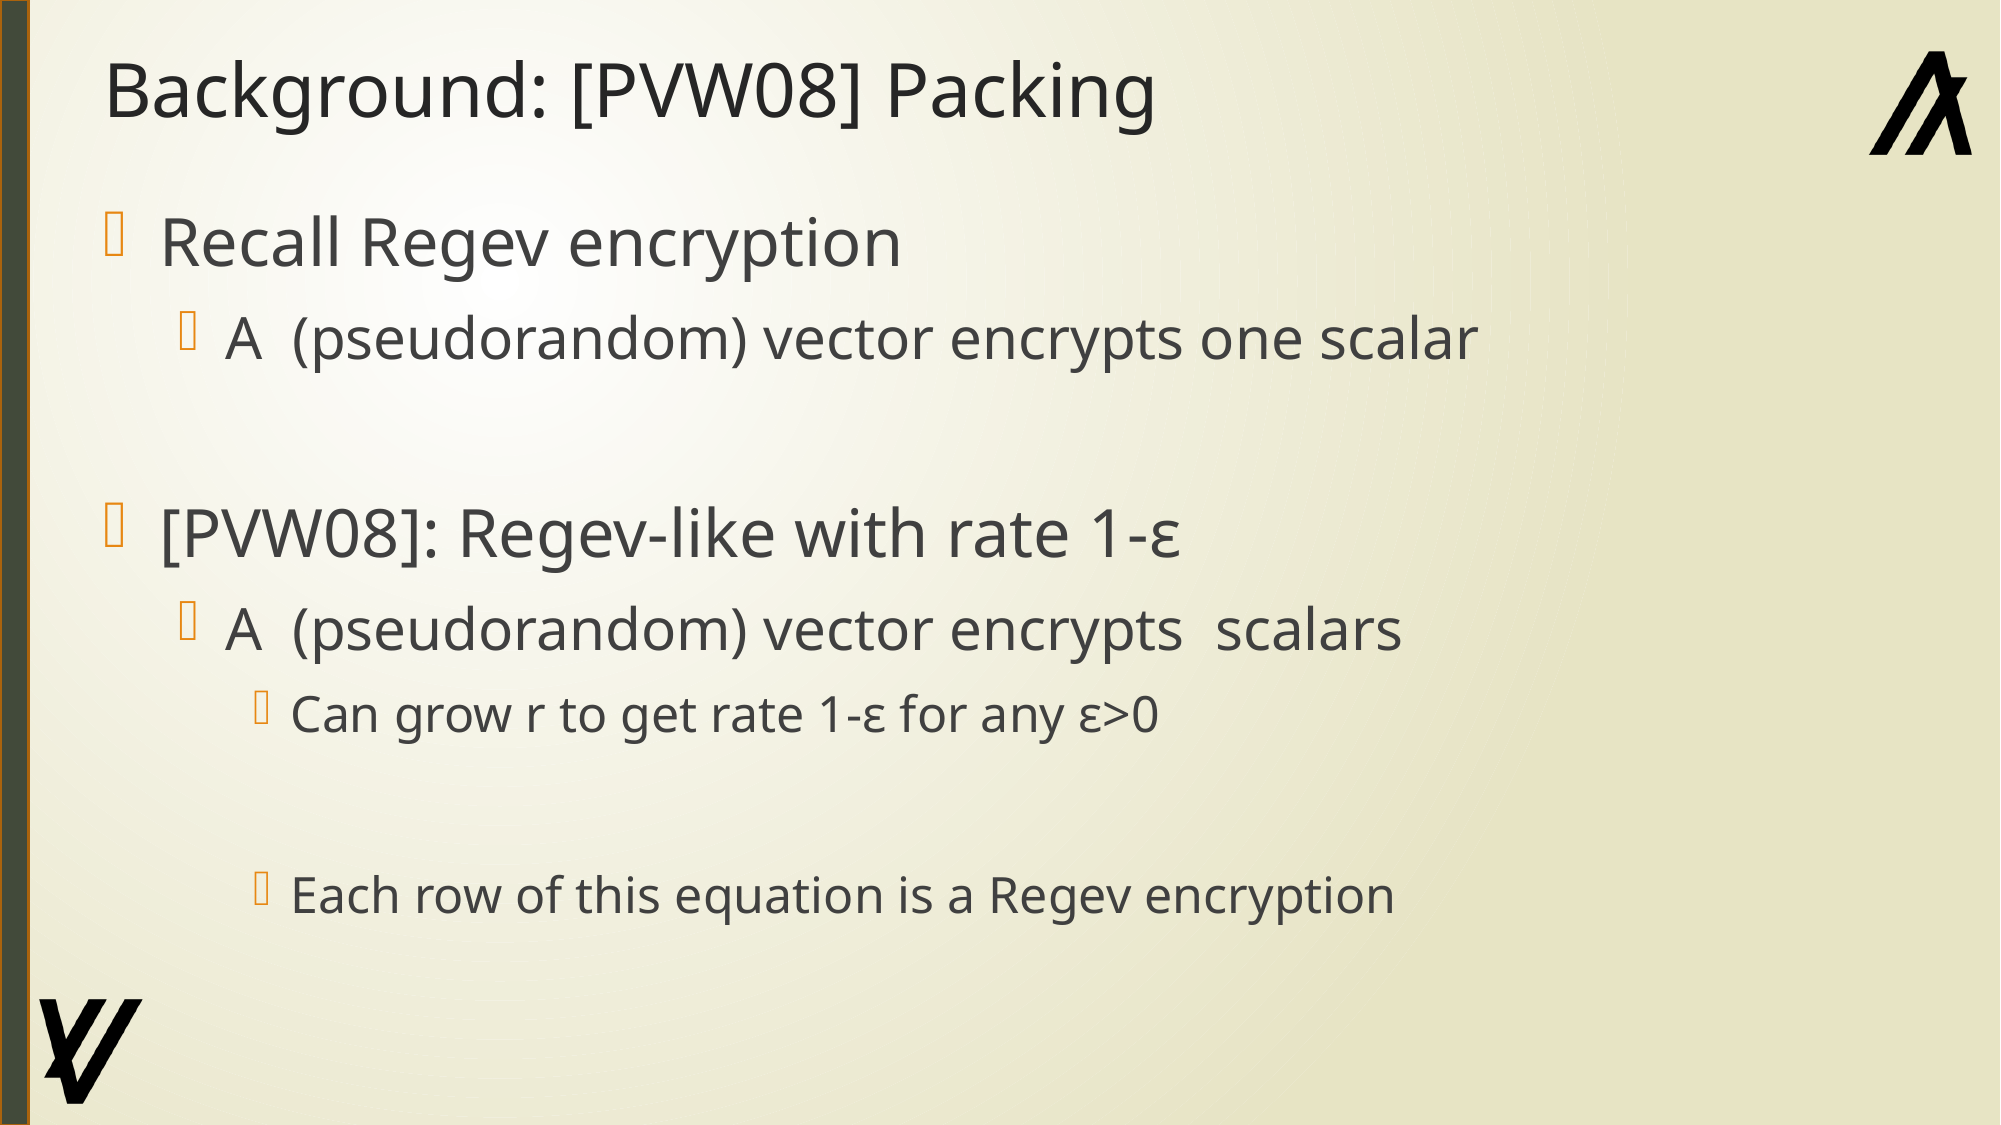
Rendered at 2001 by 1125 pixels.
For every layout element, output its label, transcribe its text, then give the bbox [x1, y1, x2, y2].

picture [39, 999, 143, 1104]
title Background: [PVW08] Packing [88, 34, 1972, 172]
